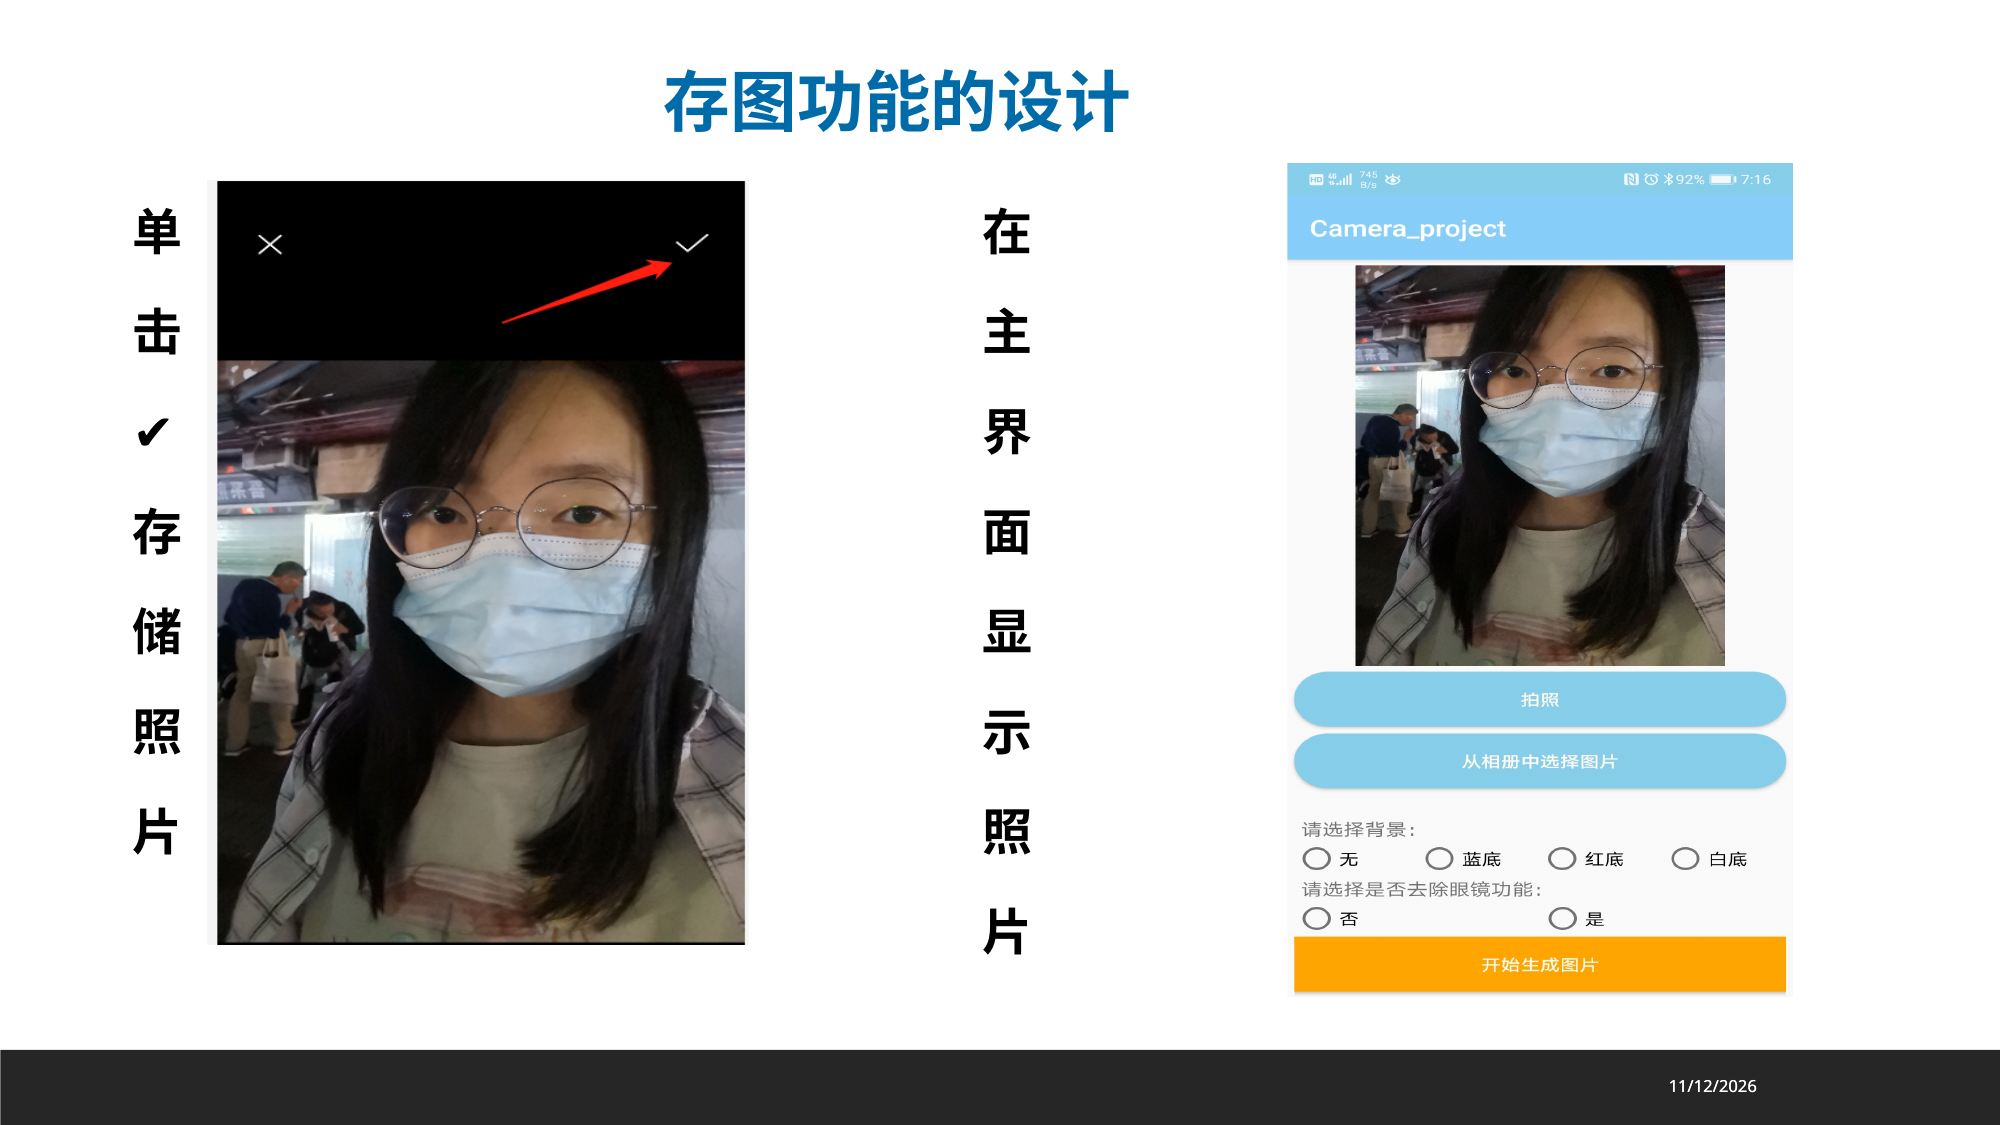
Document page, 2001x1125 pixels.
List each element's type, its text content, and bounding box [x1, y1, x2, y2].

picture [206, 179, 749, 945]
text_box 单 击 ✔ 存 储 照 片 [42, 163, 879, 1033]
picture [1286, 162, 1794, 997]
text_box 在 主 界 面 显 示 照 片 [892, 163, 1181, 1033]
text_box 2020-11-23 [1348, 1057, 1773, 1118]
text_box 存图功能的设计 [649, 53, 1288, 147]
